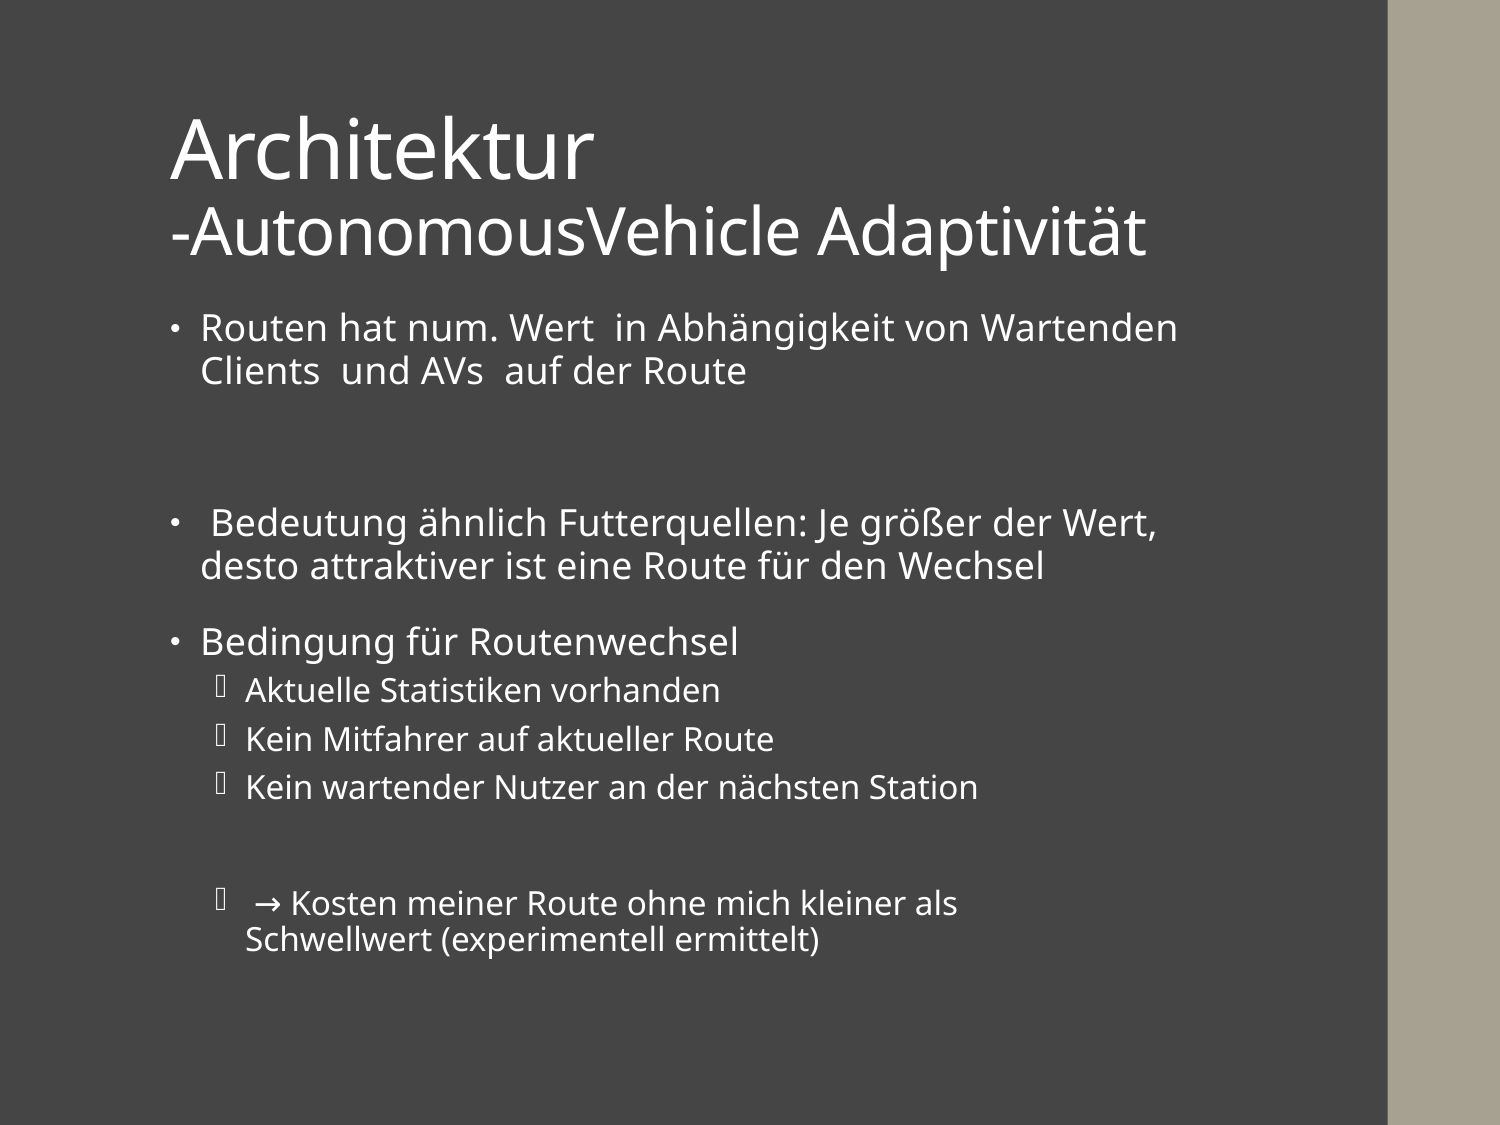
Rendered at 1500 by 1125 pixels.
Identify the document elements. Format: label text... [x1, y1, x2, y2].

text_box [0, 0, 1386, 1125]
text_box [1386, 0, 1500, 1125]
title Architektur -AutonomousVehicle Adaptivität [155, 60, 1348, 278]
